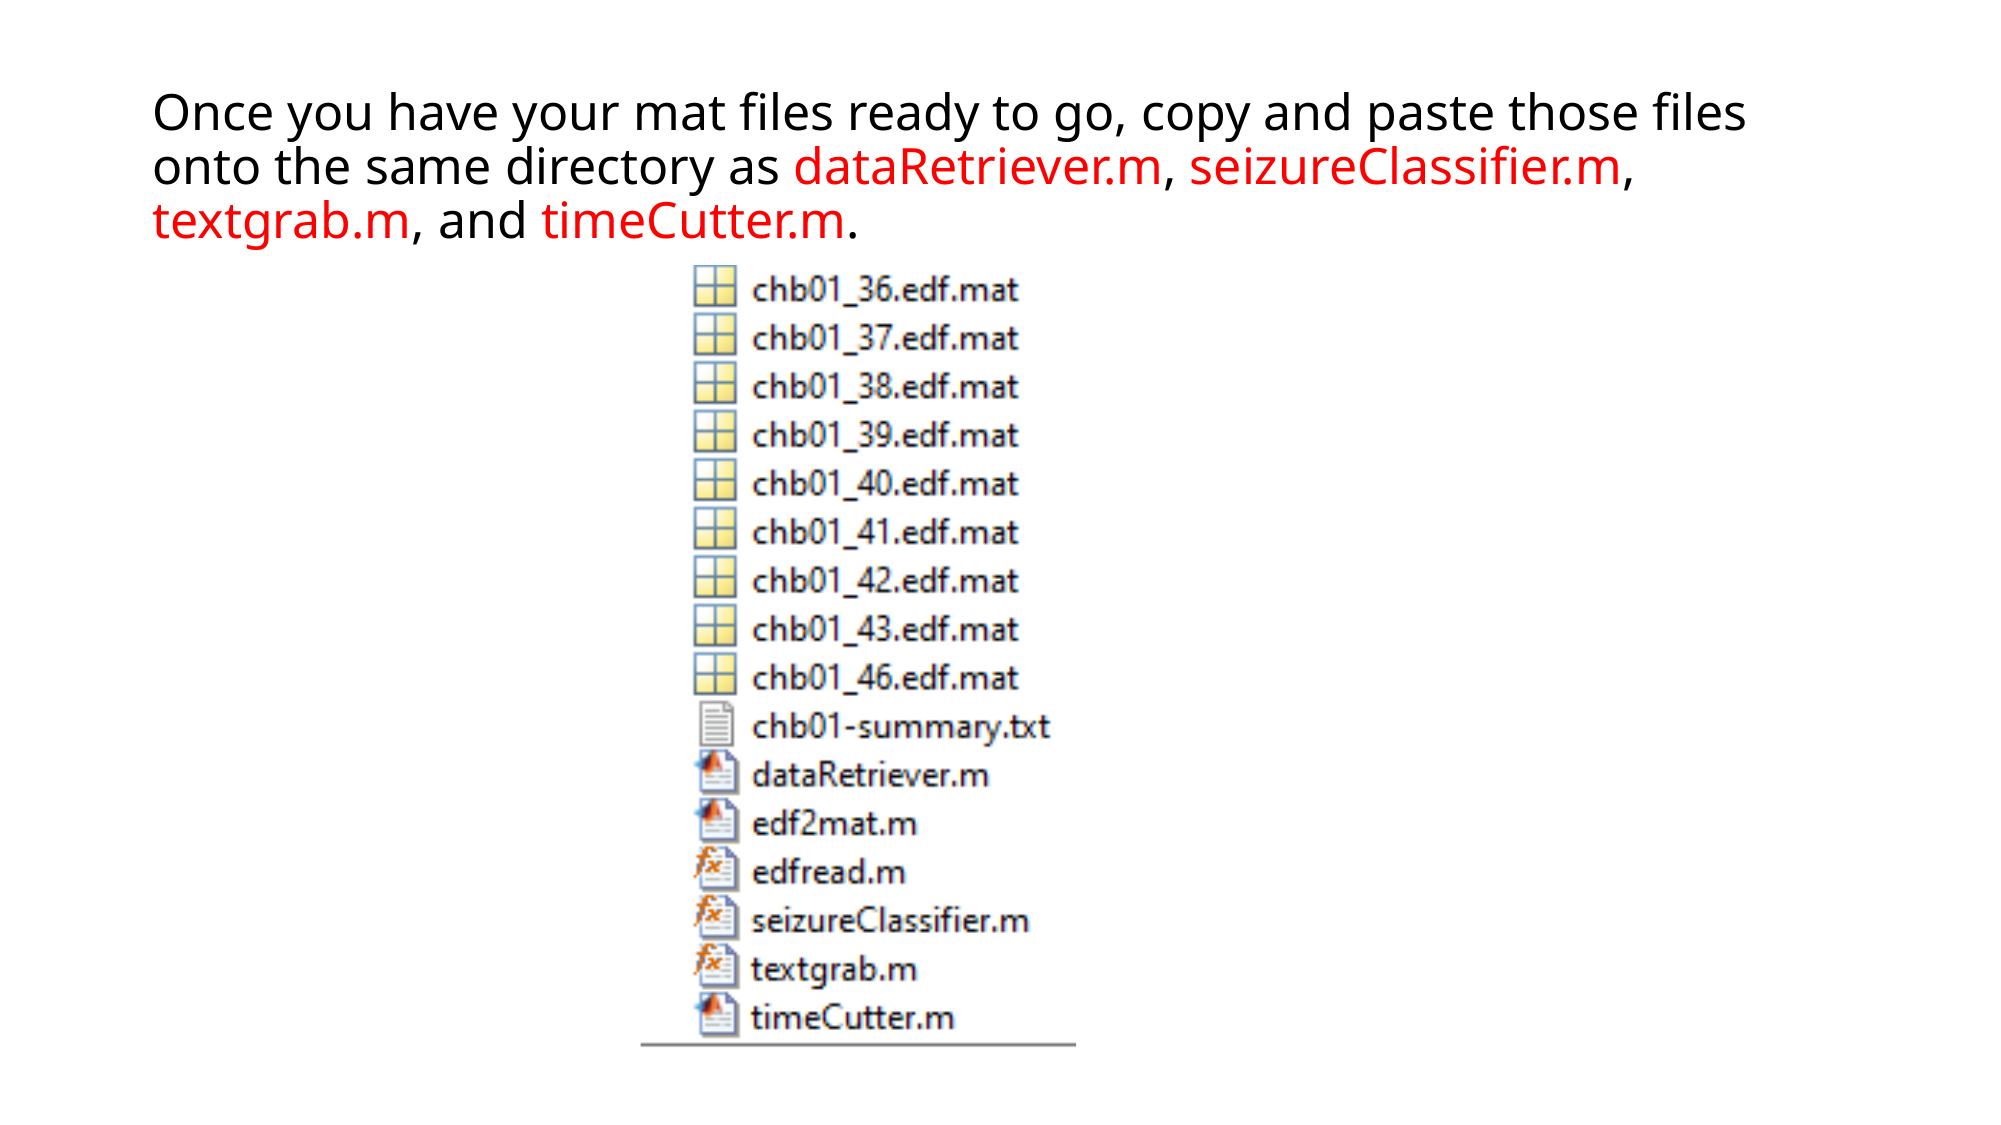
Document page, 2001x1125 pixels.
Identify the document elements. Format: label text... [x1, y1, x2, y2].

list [640, 265, 1077, 1050]
title Once you have your mat files ready to go, copy and paste those files onto the same directory as dataRetriever.m, seizureClassifier.m, textgrab.m, and timeCutter.m. [137, 59, 1863, 278]
